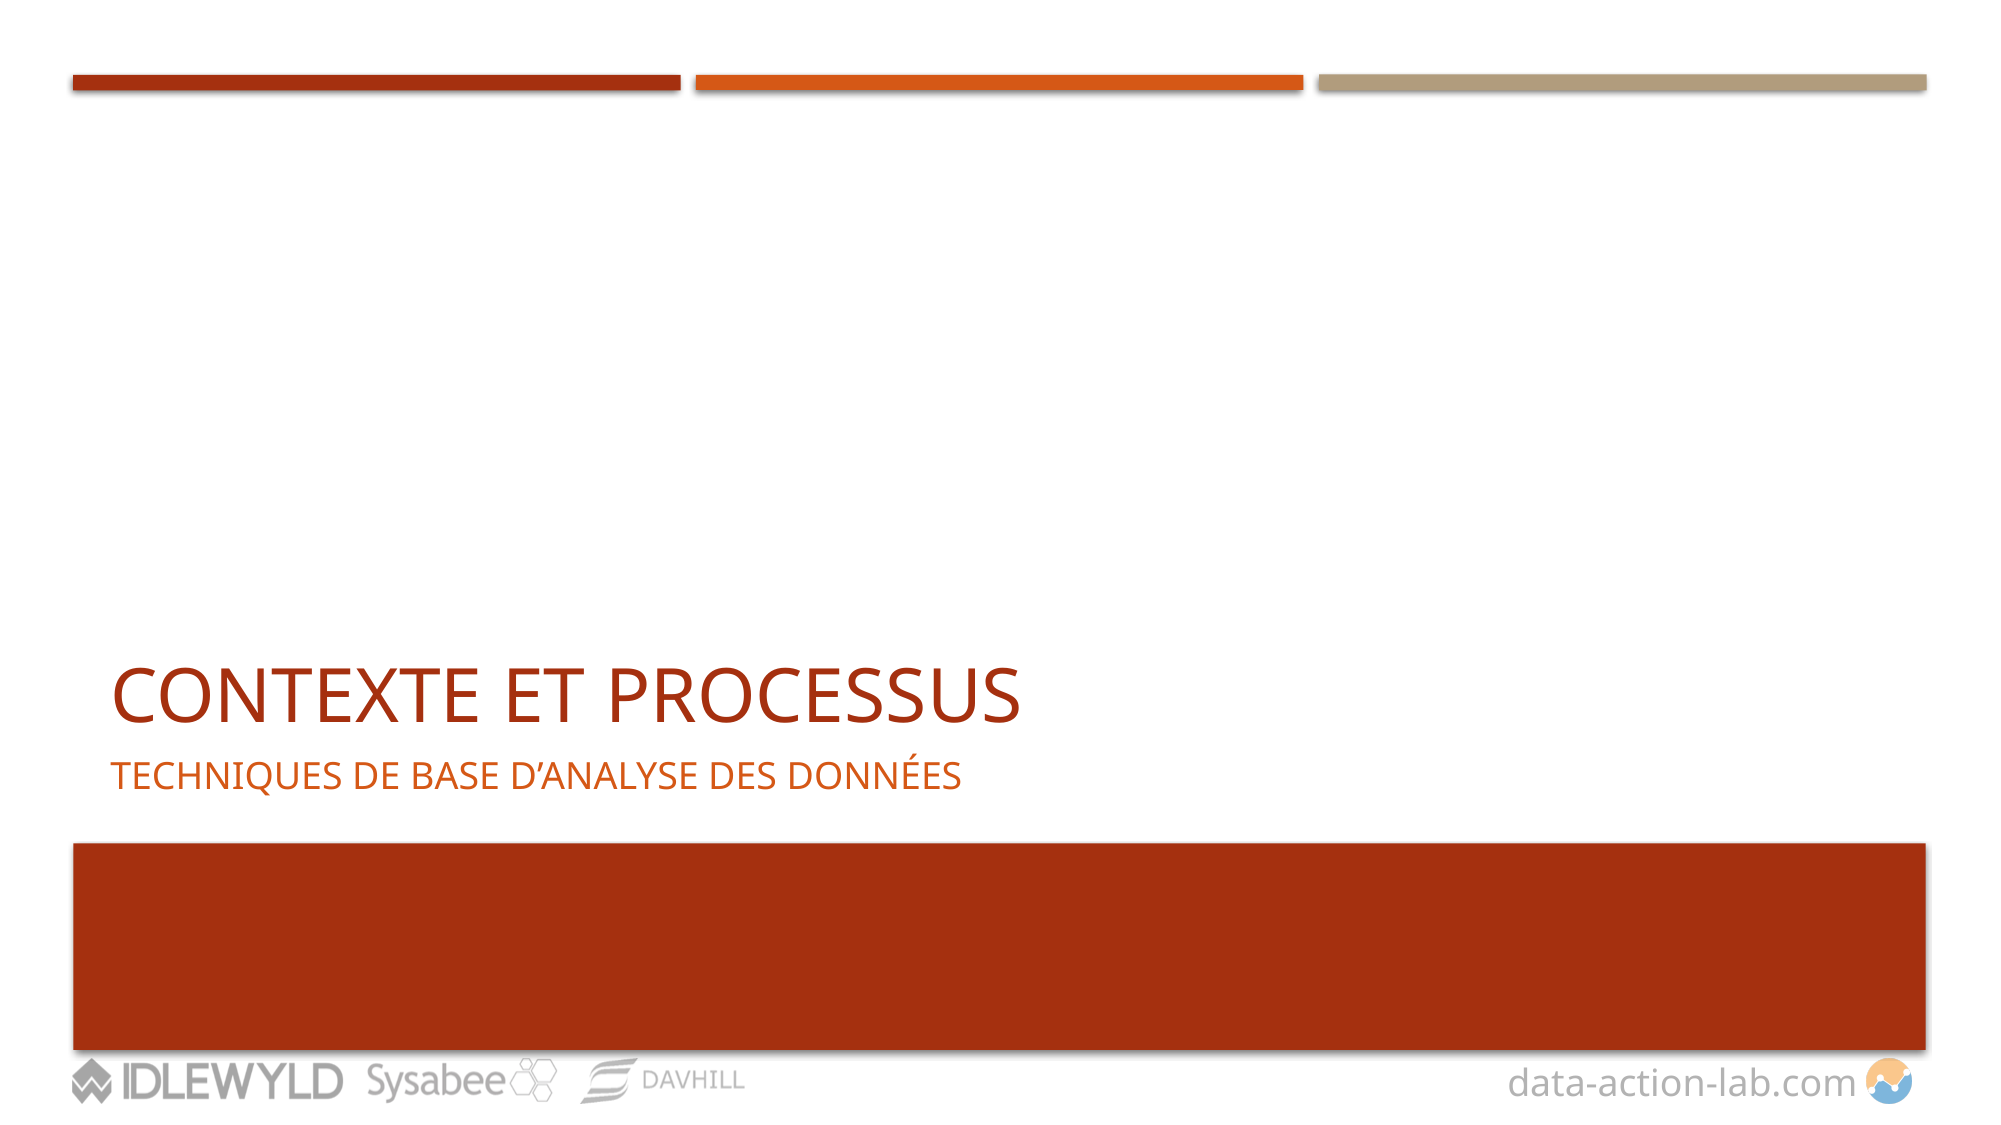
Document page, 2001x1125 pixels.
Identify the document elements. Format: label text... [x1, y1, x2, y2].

title Contexte et processus [95, 499, 1905, 744]
list TECHNIQUES DE BASE D’ANALYSE DES DONNÉES [95, 744, 1905, 844]
picture [72, 1058, 745, 1104]
